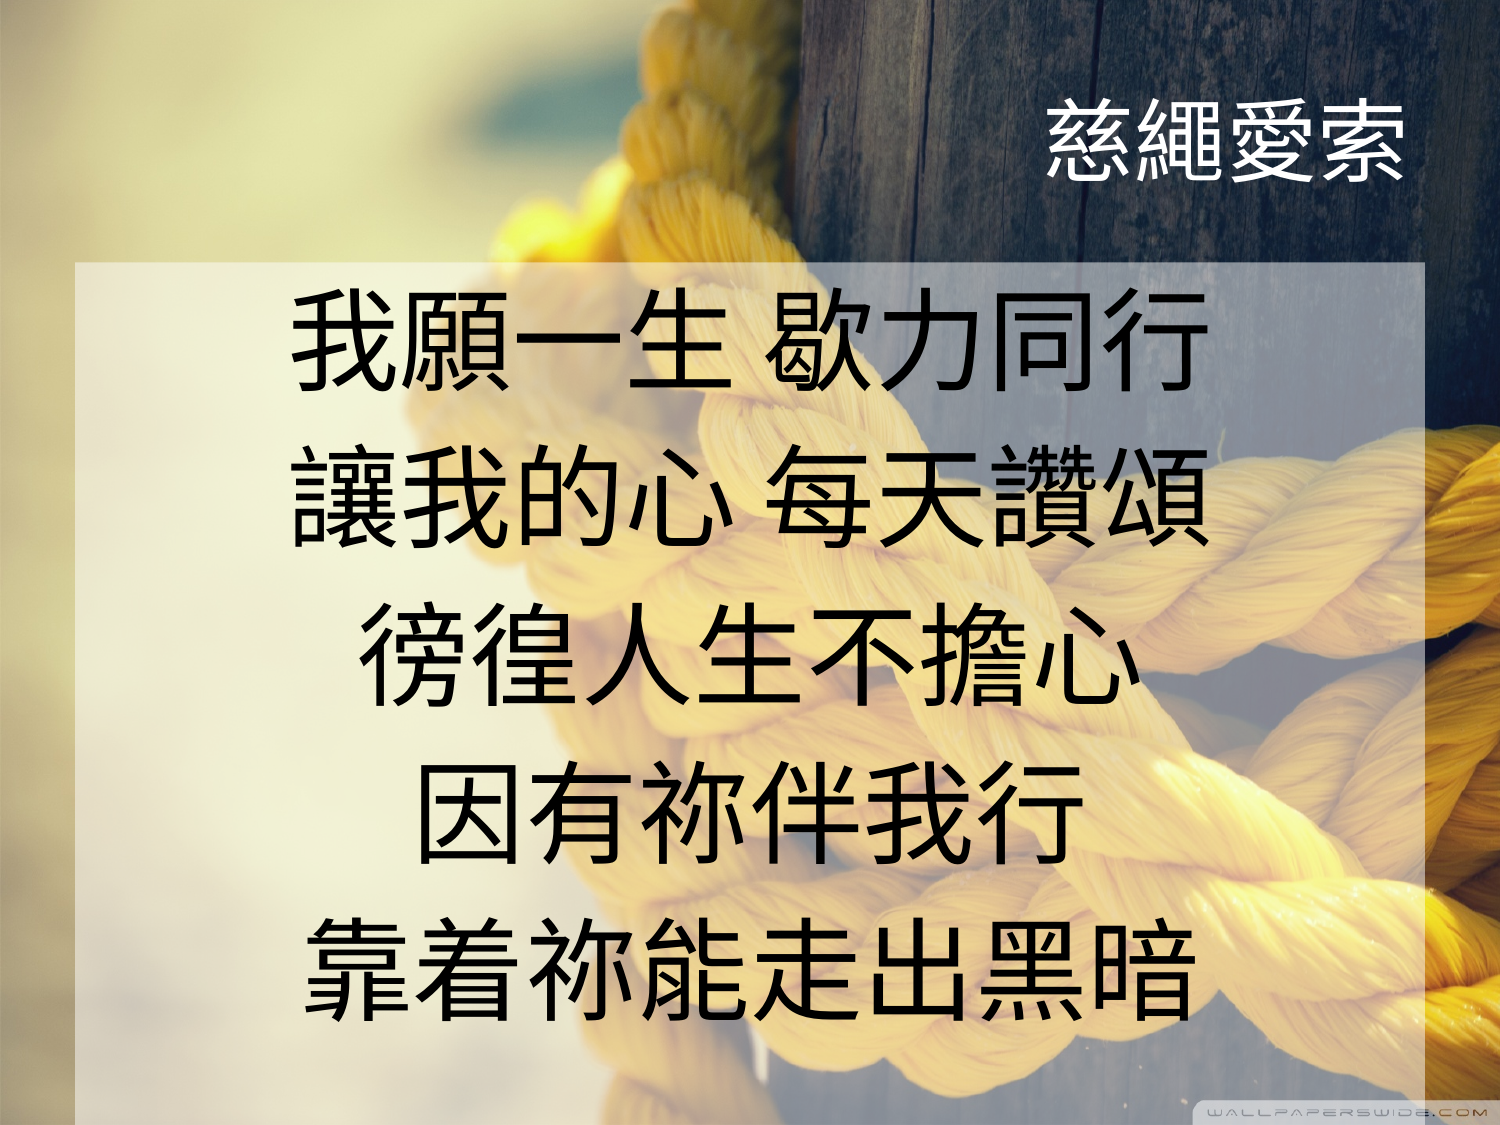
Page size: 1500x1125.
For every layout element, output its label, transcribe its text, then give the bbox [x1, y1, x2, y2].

title 慈繩愛索 [75, 45, 1425, 233]
list 我願一生 歇力同行 讓我的心 每天讚頌 徬徨人生不擔心 因有祢伴我行 靠着祢能走出黑暗 [75, 262, 1425, 1125]
picture [0, 0, 1500, 1125]
